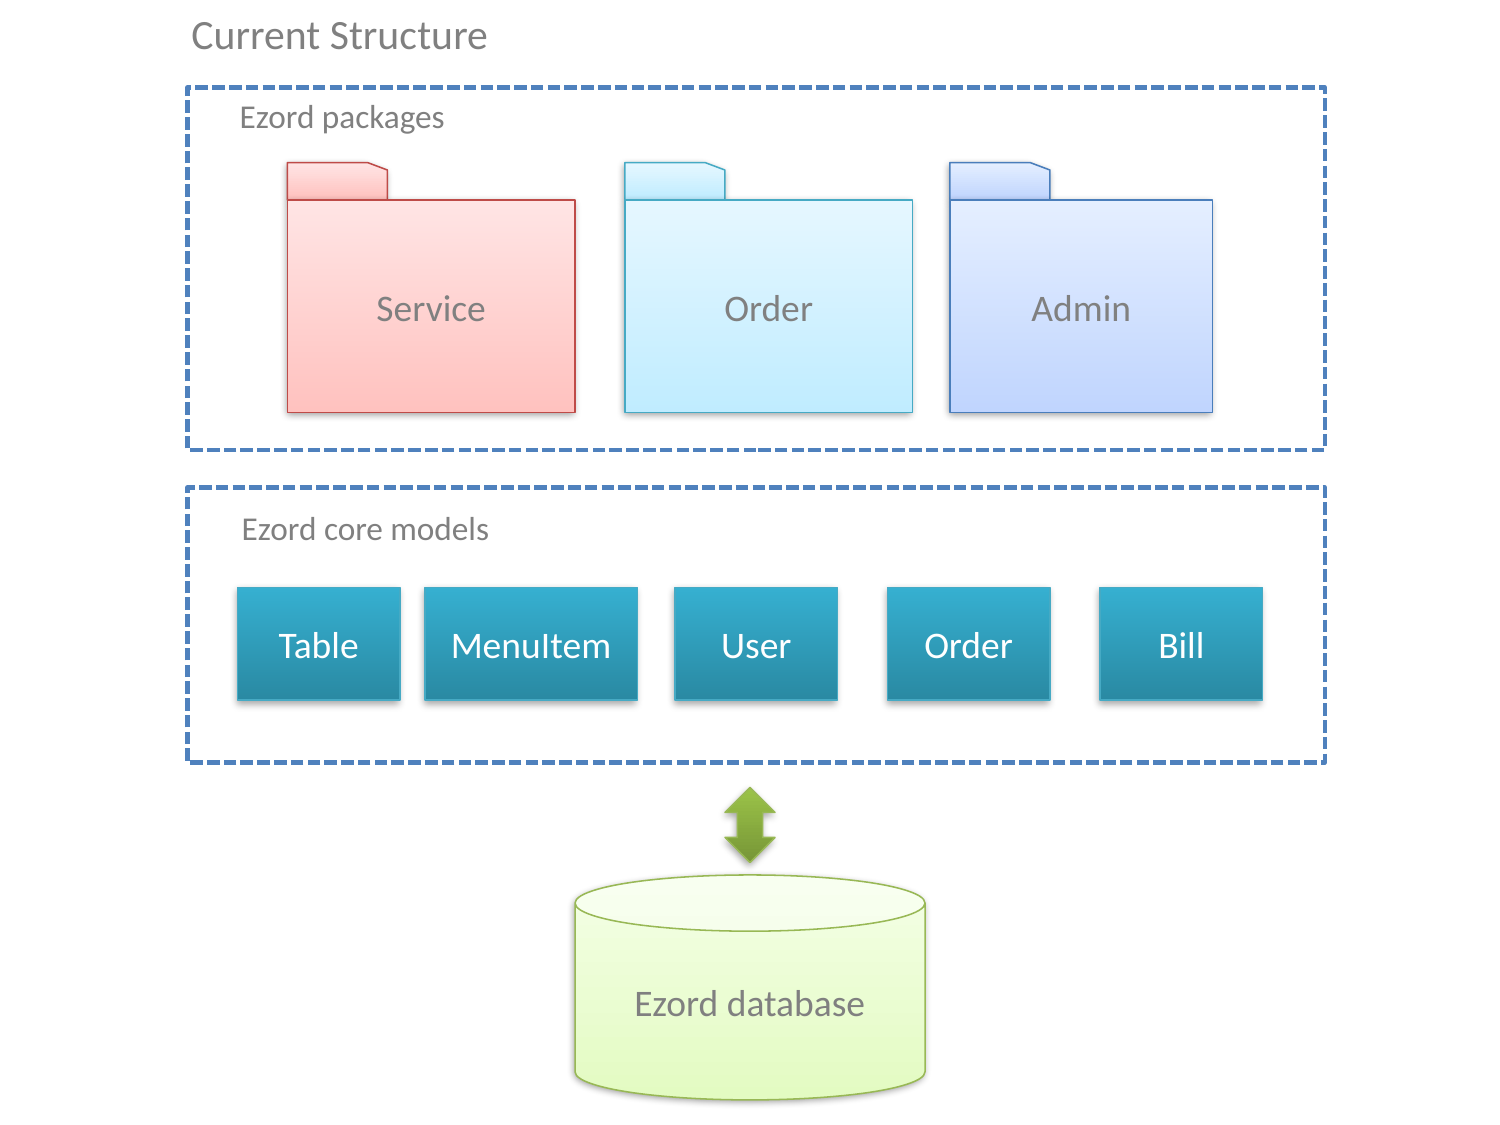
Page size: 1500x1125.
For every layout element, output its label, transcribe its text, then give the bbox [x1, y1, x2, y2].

text_box Ezord core models [226, 499, 505, 555]
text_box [624, 162, 913, 413]
text_box Current Structure [176, 0, 504, 65]
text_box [287, 162, 576, 413]
text_box User [674, 587, 838, 701]
text_box [185, 85, 1327, 452]
text_box MenuItem [424, 587, 638, 701]
text_box Ezord database [574, 874, 926, 1101]
text_box [185, 485, 1327, 765]
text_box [949, 162, 1213, 413]
text_box Table [237, 587, 401, 701]
text_box Ezord packages [224, 87, 538, 143]
text_box Bill [1099, 587, 1263, 701]
text_box Order [887, 587, 1051, 701]
text_box [724, 786, 776, 863]
